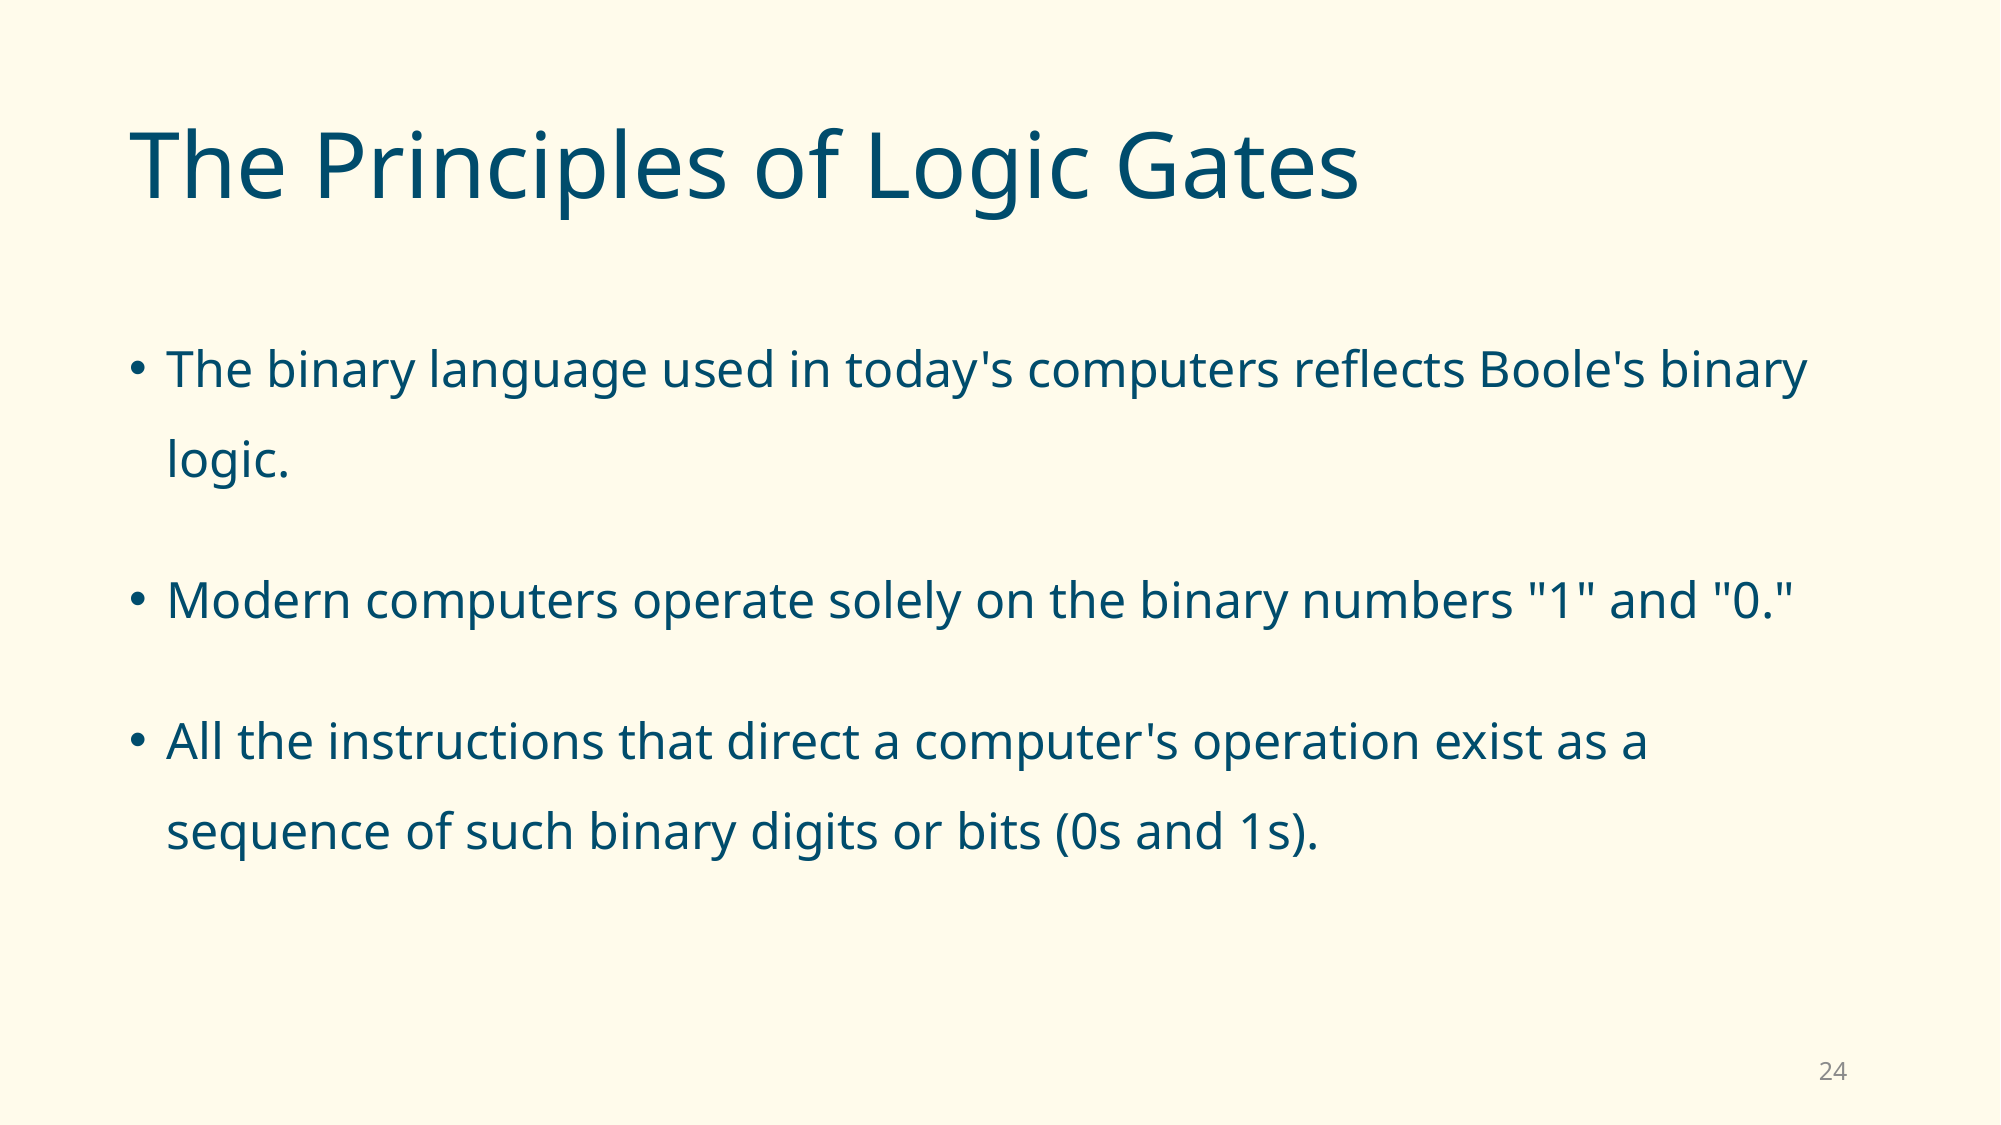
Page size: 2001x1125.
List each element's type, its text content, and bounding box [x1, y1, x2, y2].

list The binary language used in today's computers reflects Boole's binary logic. Modern computers operate solely on the binary numbers "1" and "0." All the instructions that direct a computer's operation exist as a sequence of such binary digits or bits (0s and 1s). [114, 299, 1886, 1014]
title The Principles of Logic Gates [114, 59, 1886, 278]
slide_number 24 [1412, 1042, 1863, 1103]
